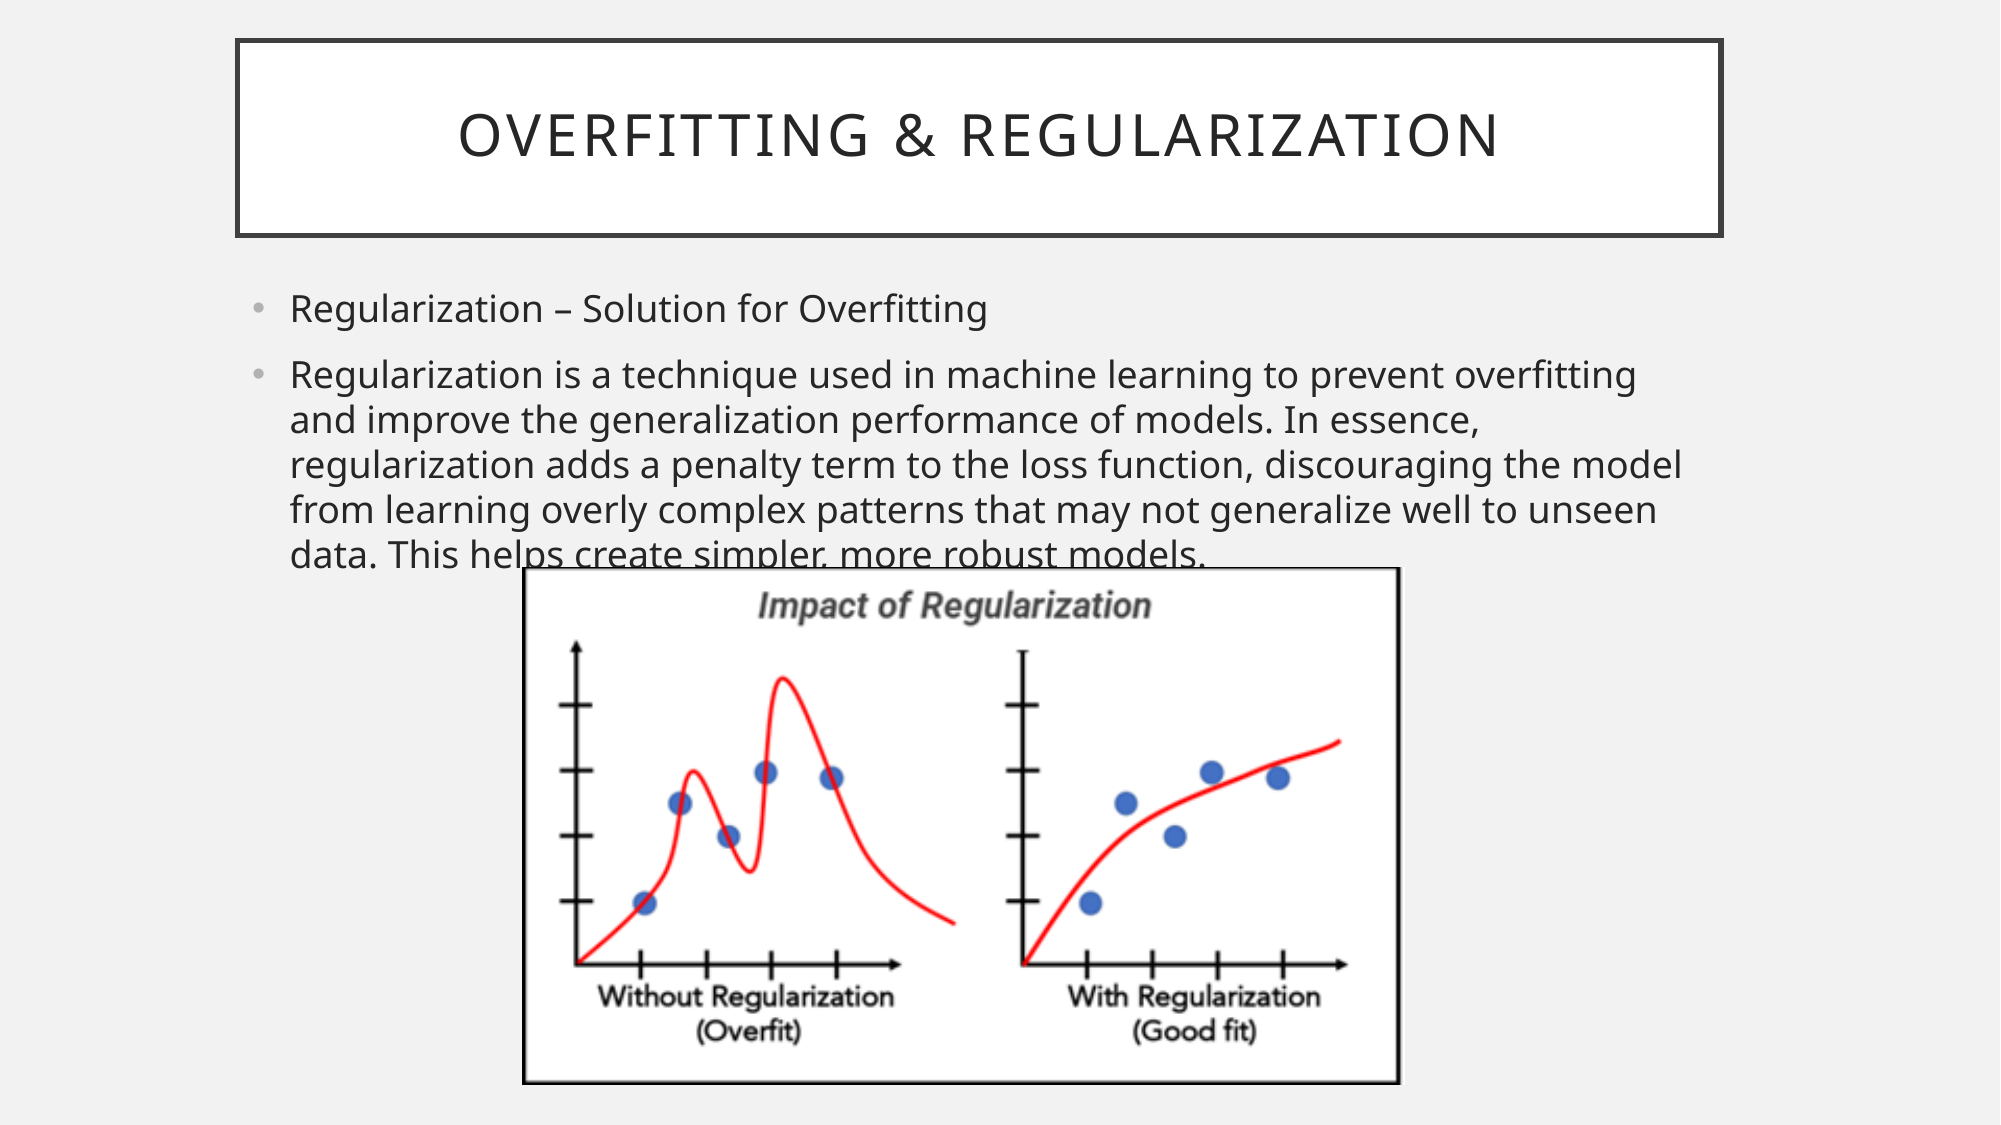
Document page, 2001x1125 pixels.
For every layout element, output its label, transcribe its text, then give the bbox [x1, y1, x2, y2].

picture [522, 567, 1405, 1085]
list Regularization – Solution for Overfitting Regularization is a technique used in machine learning to prevent overfitting and improve the generalization performance of models. In essence, regularization adds a penalty term to the loss function, discouraging the model from learning overly complex patterns that may not generalize well to unseen data. This helps create simpler, more robust models. [237, 277, 1721, 1073]
title Overfitting & Regularization [235, 38, 1724, 238]
